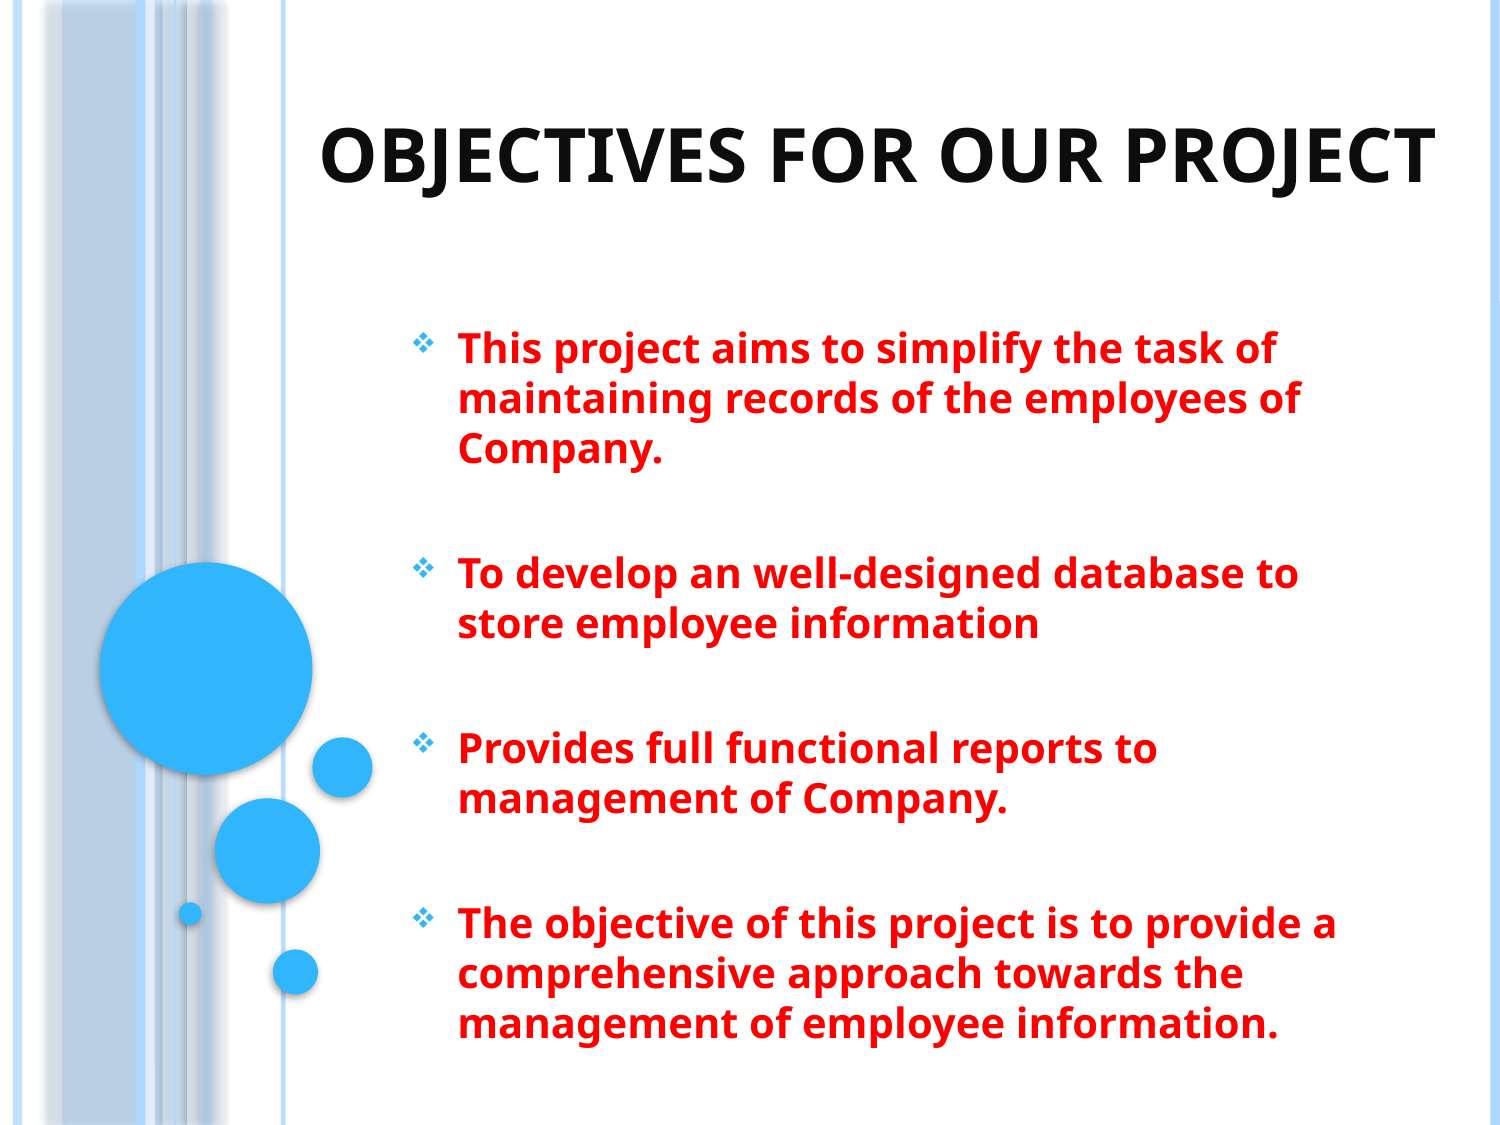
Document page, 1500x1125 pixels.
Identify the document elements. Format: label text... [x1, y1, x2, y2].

subtitle This project aims to simplify the task of maintaining records of the employees of Company. To develop an well-designed database to store employee information Provides full functional reports to management of Company. The objective of this project is to provide a comprehensive approach towards the management of employee information. [395, 314, 1409, 1046]
title Objectives for our project [278, 0, 1459, 206]
